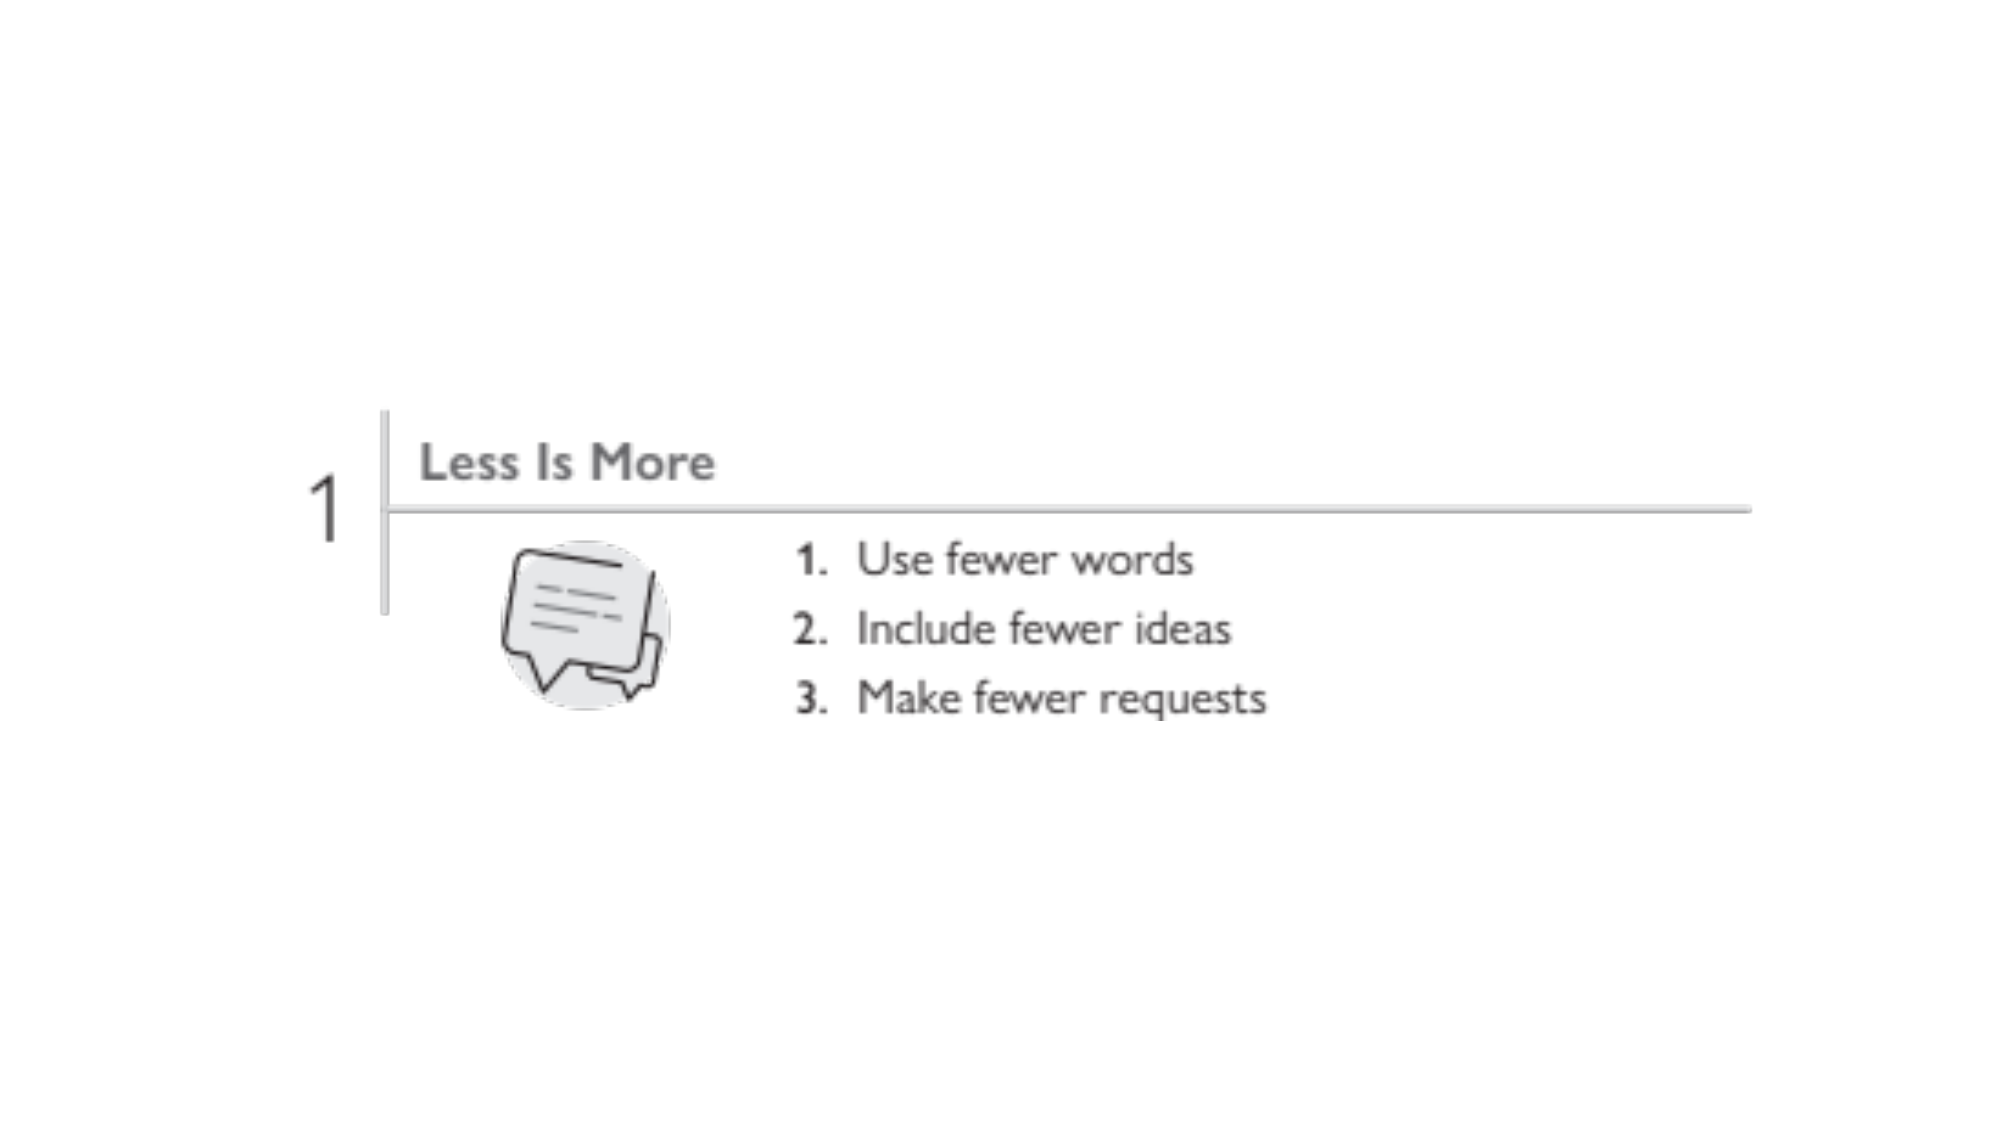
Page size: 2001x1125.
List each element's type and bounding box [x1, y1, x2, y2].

picture [0, 404, 2000, 721]
